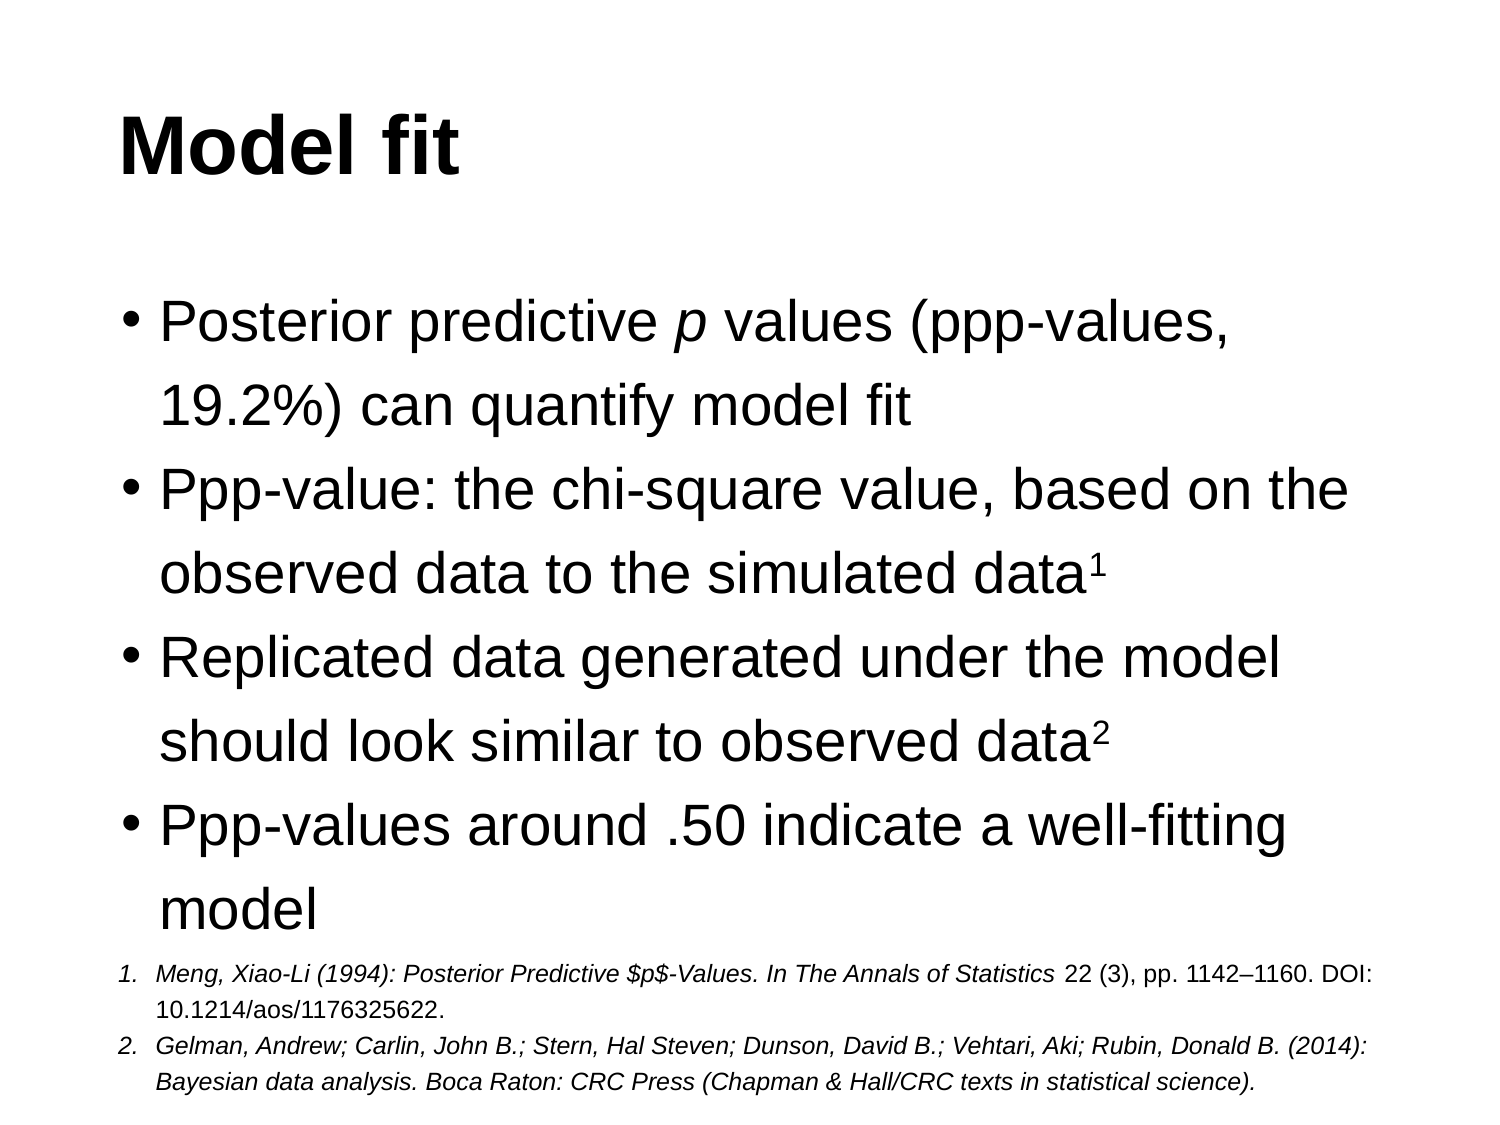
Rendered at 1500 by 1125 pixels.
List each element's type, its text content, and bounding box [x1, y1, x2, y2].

title Model fit [103, 59, 1397, 204]
list Posterior predictive p values (ppp-values, 19.2%) can quantify model fit Ppp-value: the chi-square value, based on the observed data to the simulated data1 Replicated data generated under the model should look similar to observed data2 Ppp-values around .50 indicate a well-fitting model [106, 261, 1438, 976]
list Meng, Xiao-Li (1994): Posterior Predictive $p$-Values. In The Annals of Statistics 22 (3), pp. 1142–1160. DOI: 10.1214/aos/1176325622. Gelman, Andrew; Carlin, John B.; Stern, Hal Steven; Dunson, David B.; Vehtari, Aki; Rubin, Donald B. (2014): Bayesian data analysis. Boca Raton: CRC Press (Chapman & Hall/CRC texts in statistical science). [103, 944, 1397, 1103]
